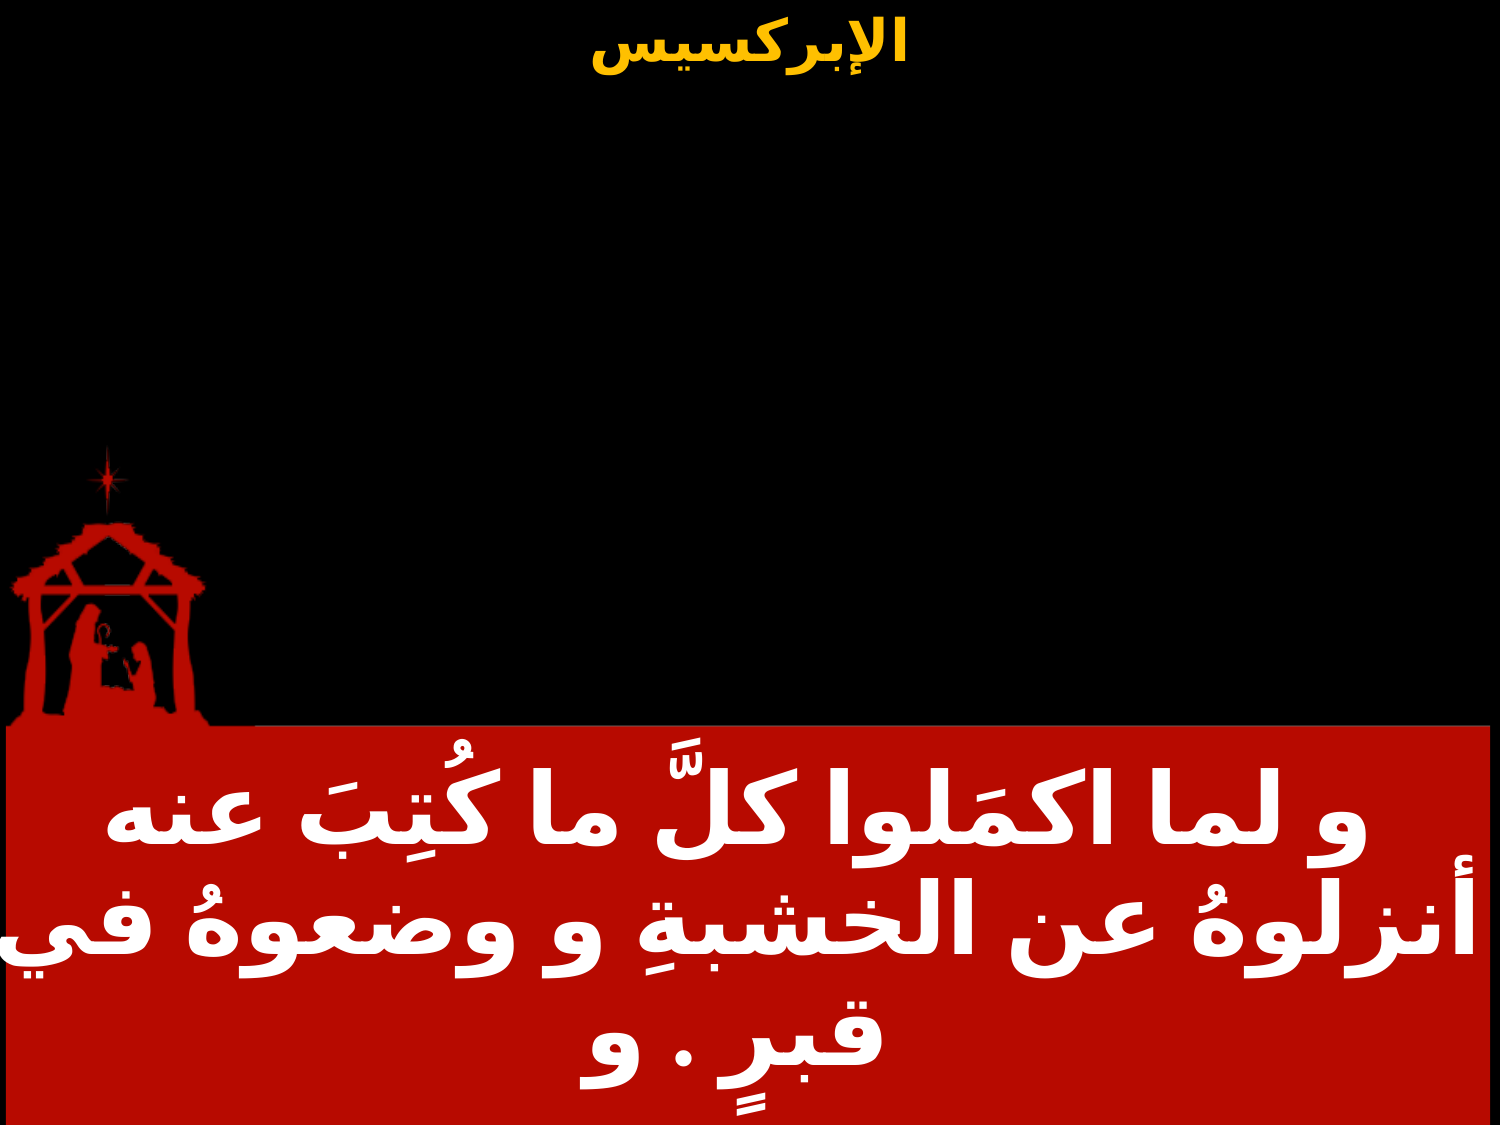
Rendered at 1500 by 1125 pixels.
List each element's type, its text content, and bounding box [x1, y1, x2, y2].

table_header و لما اكمَلوا كلَّ ما كُتِبَ عنه أنزلوهُ عن الخشبةِ و وضعوهُ في قبرٍ . و [0, 713, 1500, 1125]
picture [5, 326, 1491, 713]
